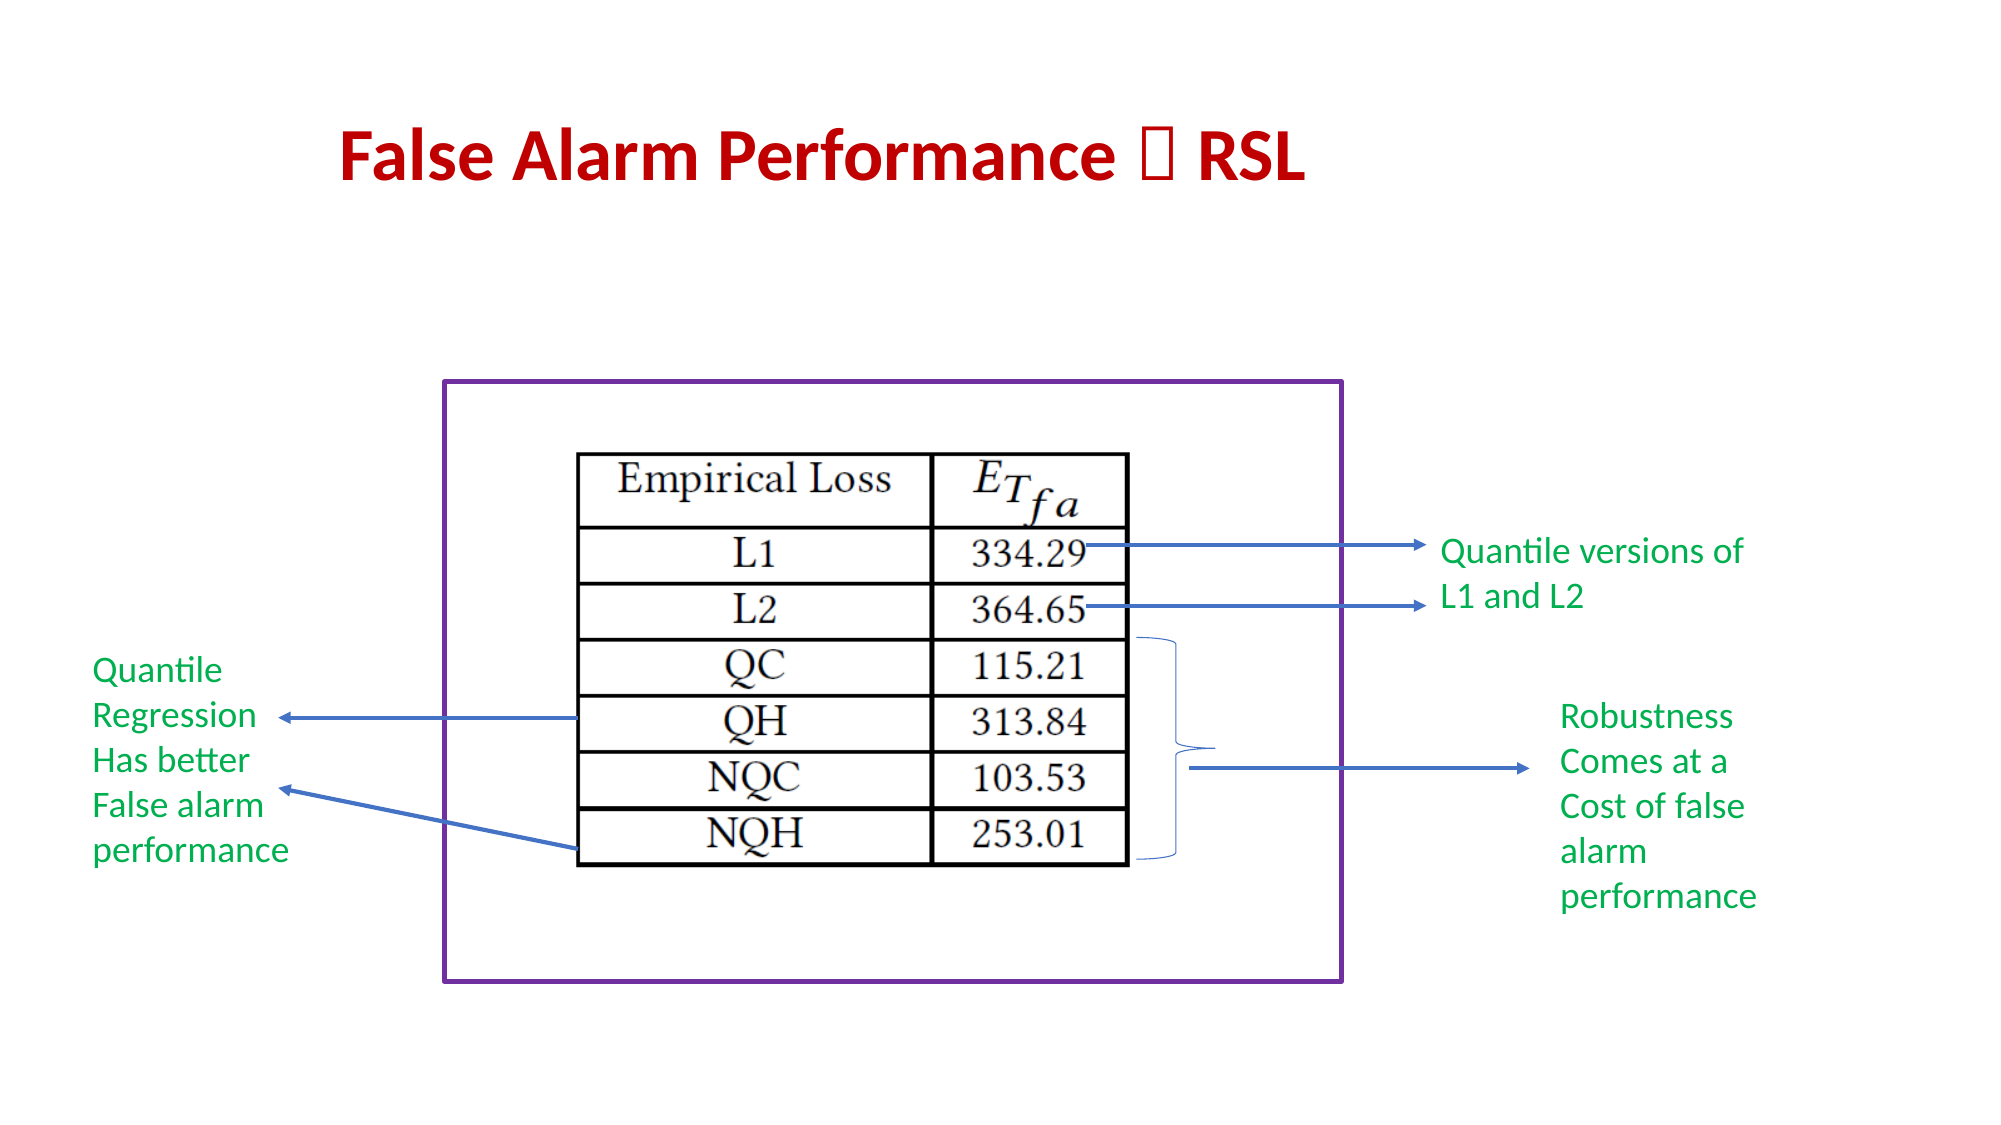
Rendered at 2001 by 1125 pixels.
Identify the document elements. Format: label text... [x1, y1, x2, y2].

text_box Robustness Comes at a Cost of false alarm performance [1545, 683, 1773, 924]
picture [535, 415, 1148, 880]
text_box [444, 608, 1342, 982]
text_box Quantile Regression Has better False alarm performance [77, 637, 305, 878]
text_box False Alarm Performance  RSL [325, 98, 1356, 203]
text_box [1148, 637, 1216, 860]
text_box [444, 381, 1342, 716]
text_box Quantile versions of L1 and L2 [1425, 518, 1768, 624]
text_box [278, 787, 579, 849]
